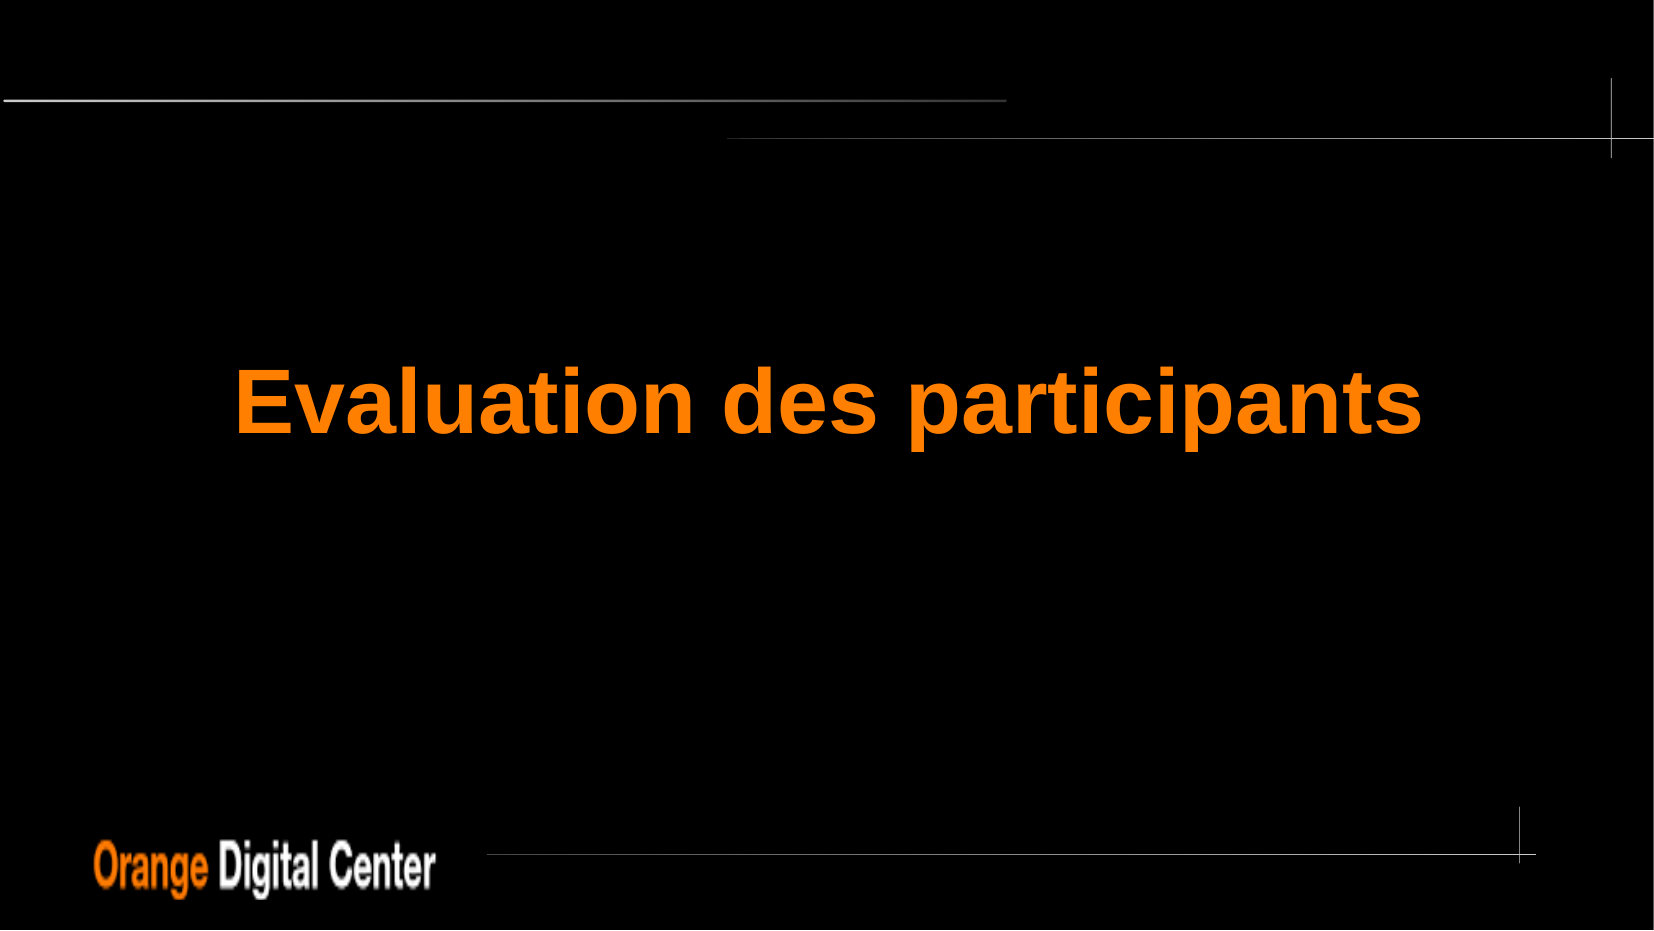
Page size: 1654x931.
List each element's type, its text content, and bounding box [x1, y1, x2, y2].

text_box Evaluation des participants [47, 343, 1613, 450]
picture [37, 824, 488, 900]
